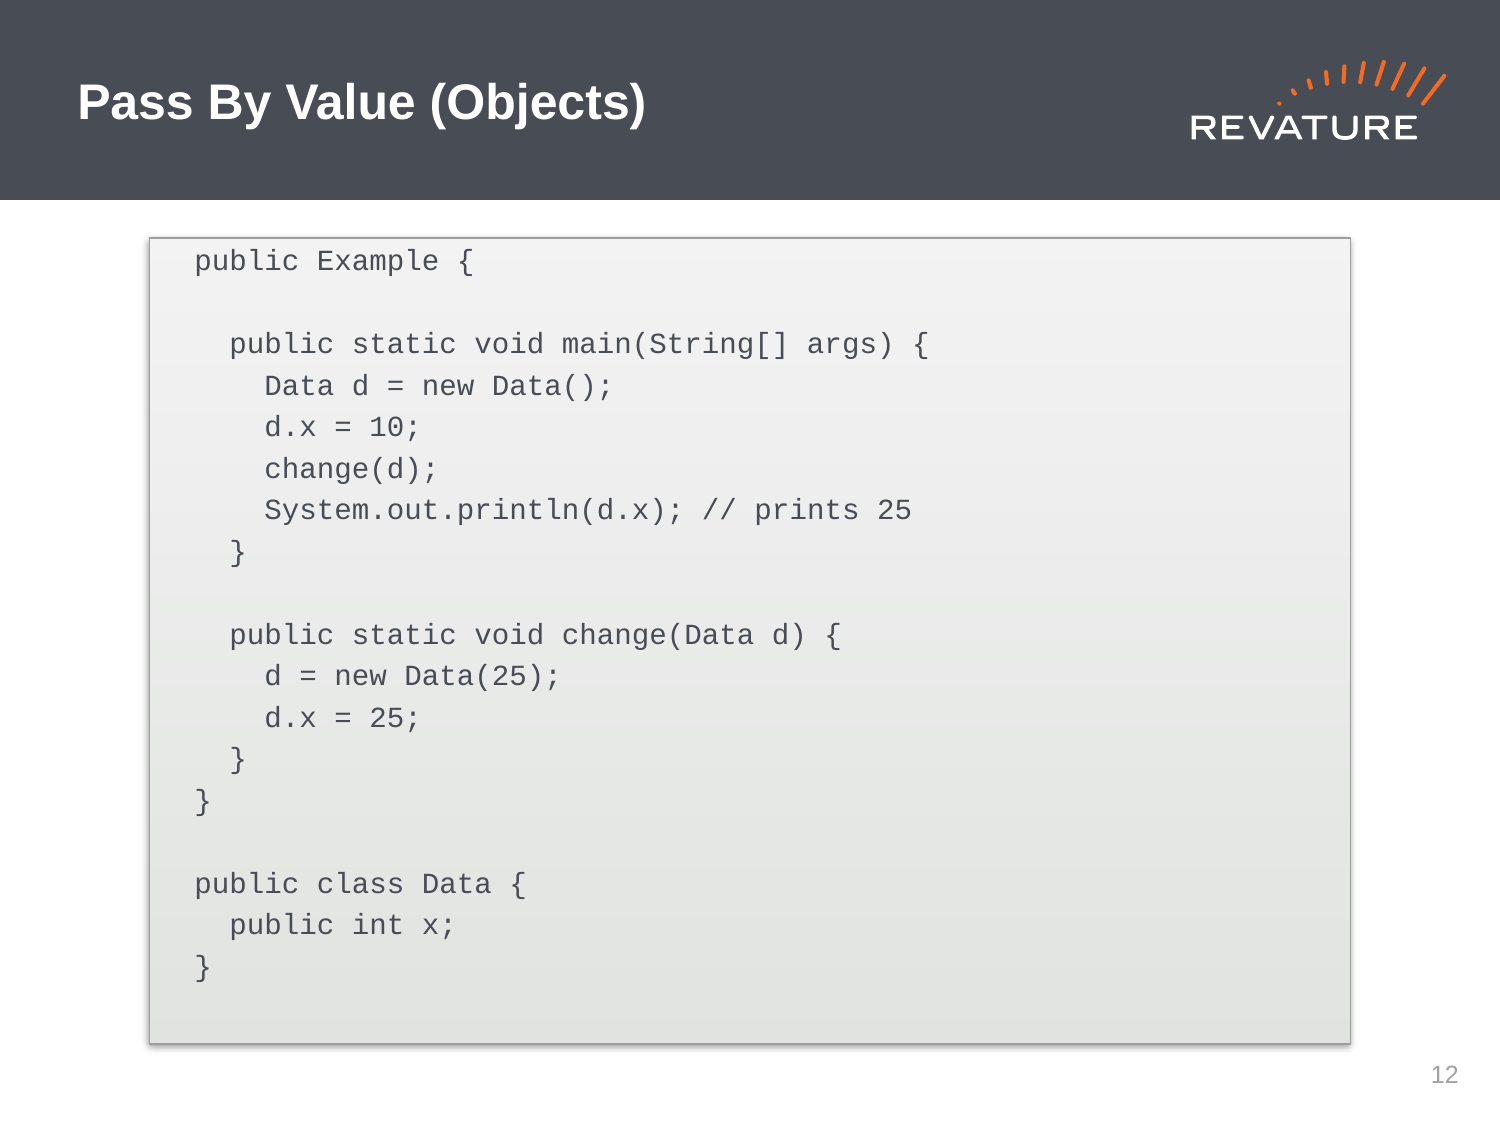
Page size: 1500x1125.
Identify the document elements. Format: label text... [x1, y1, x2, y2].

title Pass By Value (Objects) [62, 0, 1084, 200]
slide_number 11 [1332, 1043, 1474, 1104]
text_box public Example { public static void main(String[] args) { Data d = new Data(); d.x = 10; change(d); System.out.println(d.x); // prints 25 } public static void change(Data d) { d = new Data(25); d.x = 25; } } public class Data { public int x; } [149, 237, 1351, 1045]
